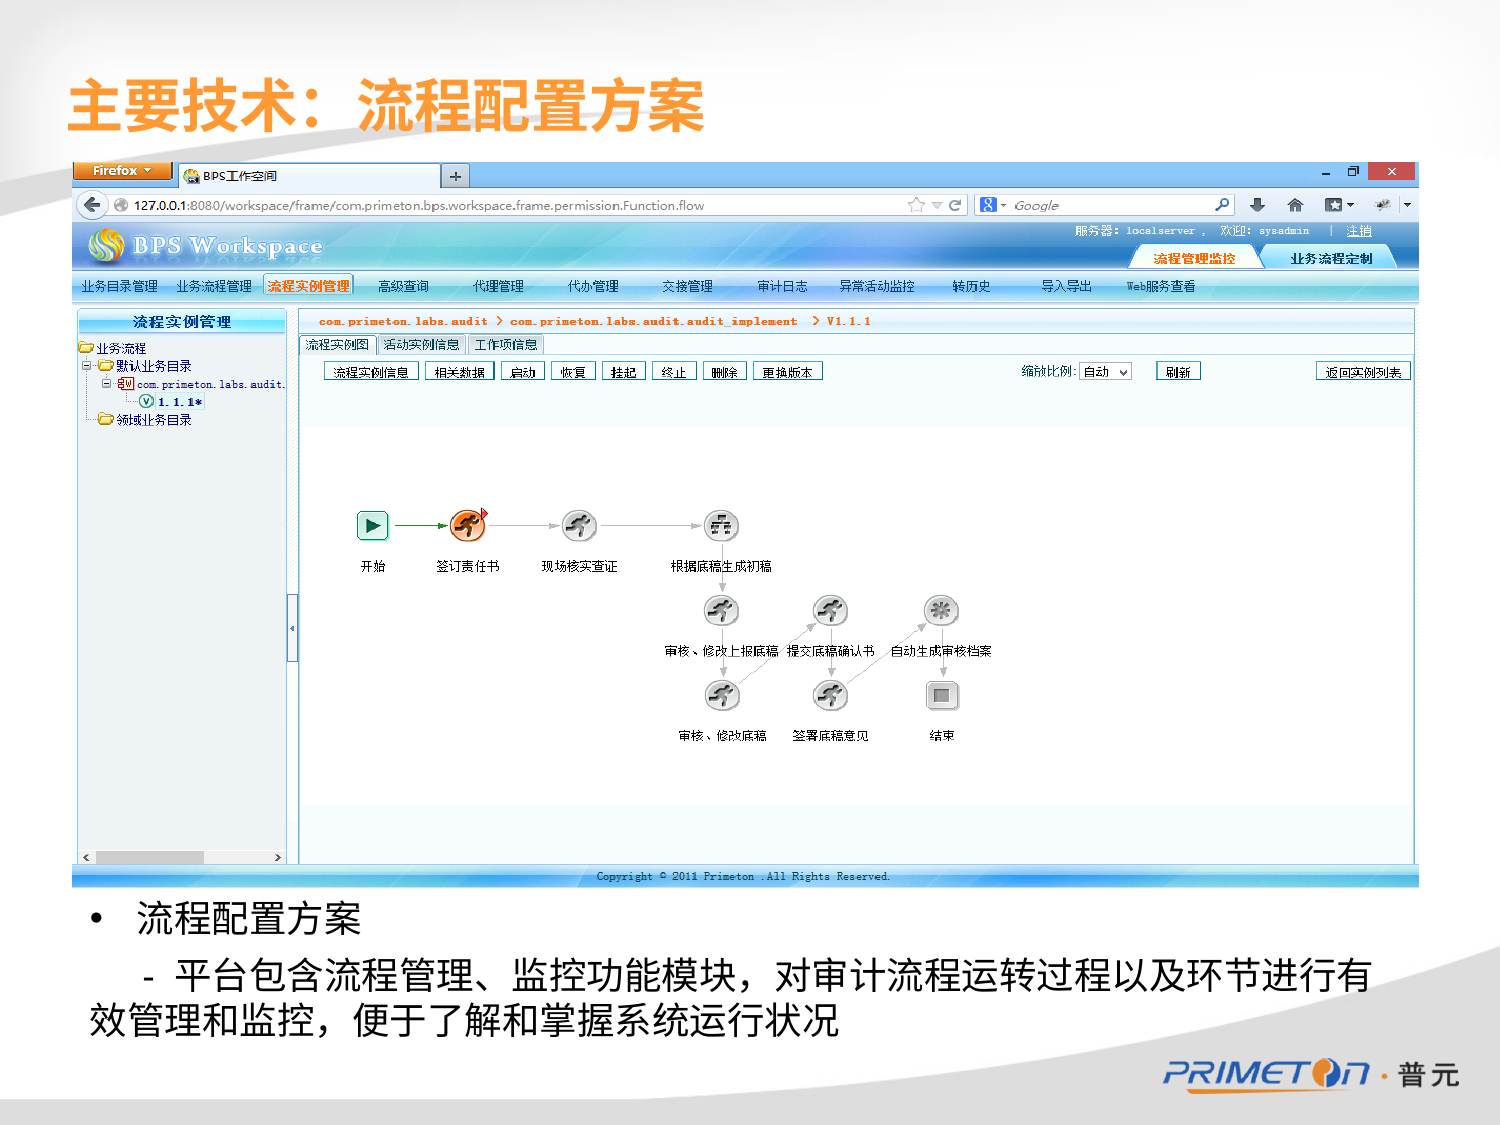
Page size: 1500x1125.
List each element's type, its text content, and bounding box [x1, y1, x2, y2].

title 主要技术：流程配置方案 [49, 57, 1463, 151]
picture [0, 0, 1500, 1125]
text_box 流程配置方案 - 平台包含流程管理、监控功能模块，对审计流程运转过程以及环节进行有效管理和监控，便于了解和掌握系统运行状况 [74, 896, 1399, 1050]
